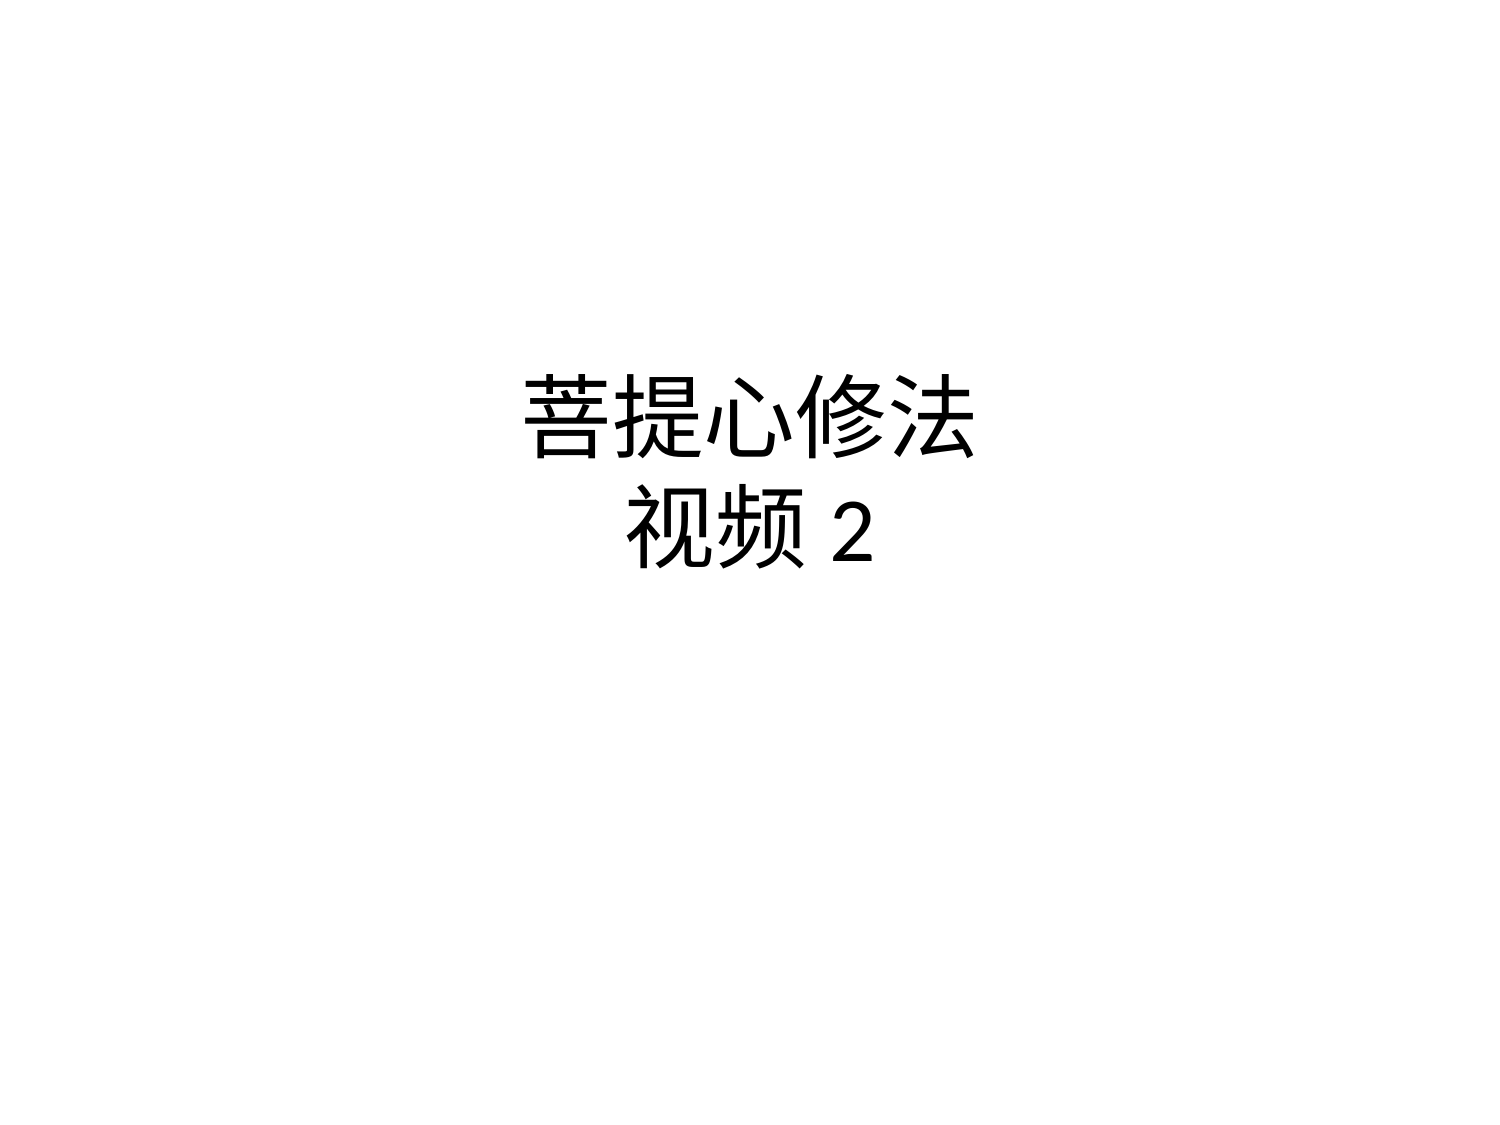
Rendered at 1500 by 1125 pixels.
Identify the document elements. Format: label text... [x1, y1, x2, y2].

title 菩提心修法 视频2 [112, 349, 1388, 591]
